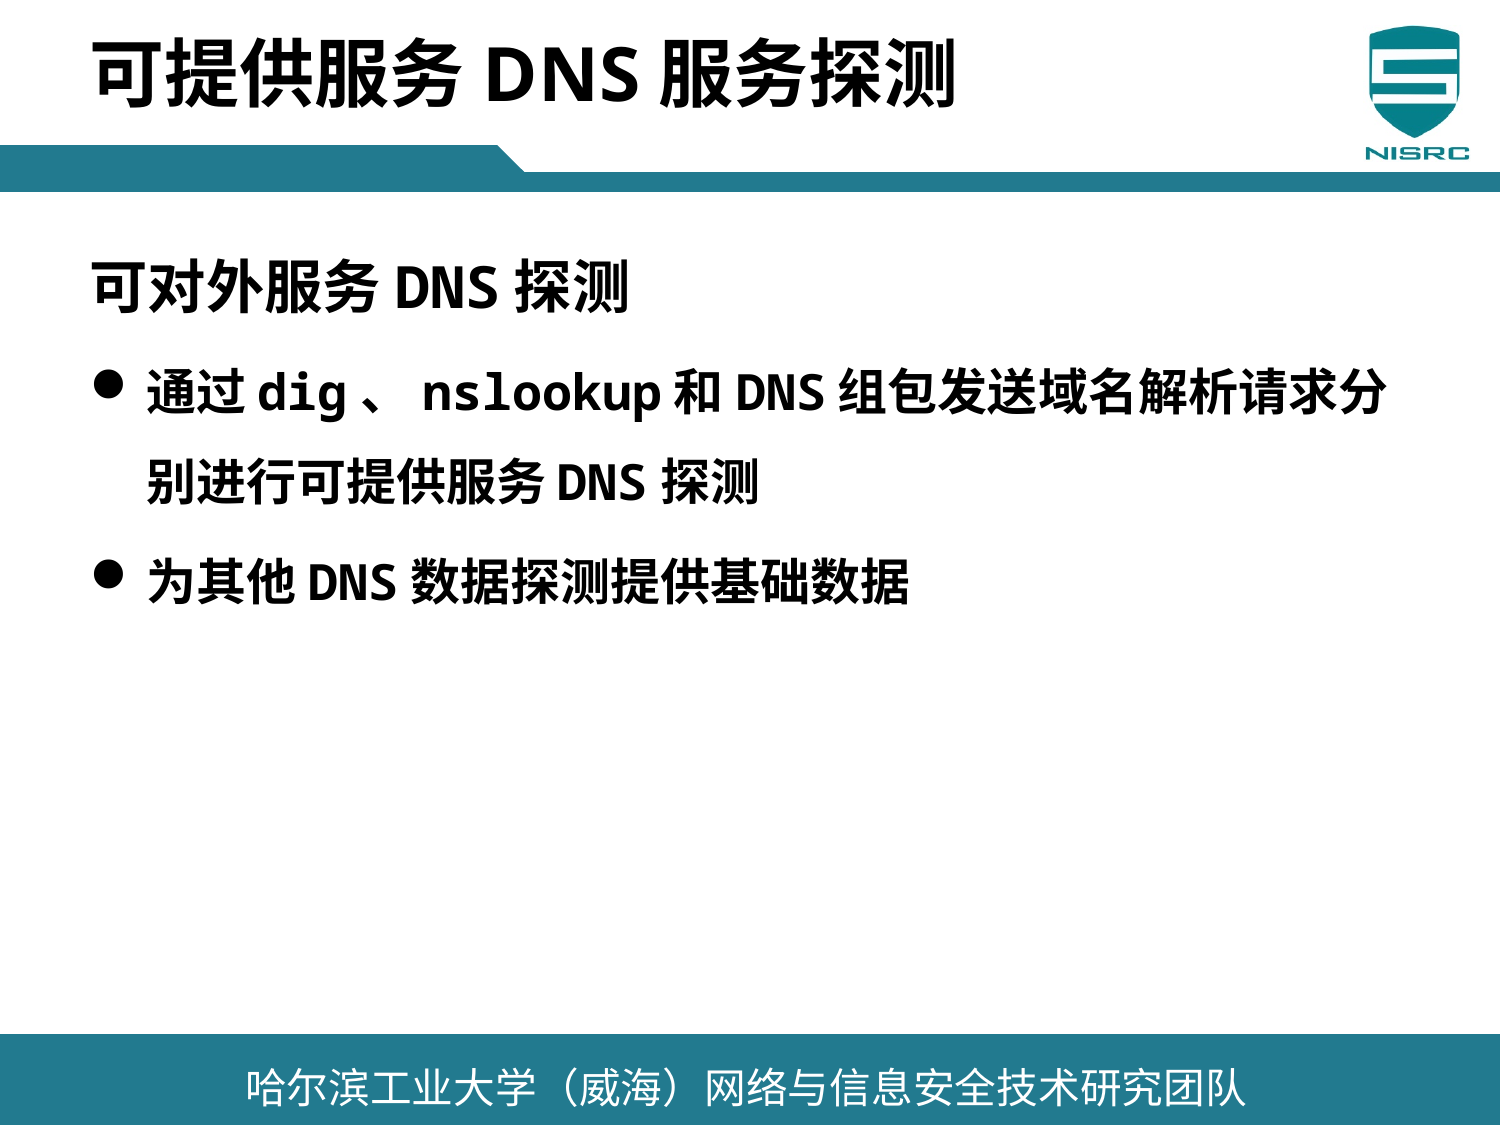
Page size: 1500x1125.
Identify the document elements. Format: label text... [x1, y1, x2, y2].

list 可对外服务DNS探测 通过dig、nslookup和DNS组包发送域名解析请求分别进行可提供服务DNS探测 为其他DNS数据探测提供基础数据 [75, 208, 1425, 951]
picture [1363, 25, 1471, 162]
title 可提供服务DNS服务探测 [75, 0, 1425, 146]
